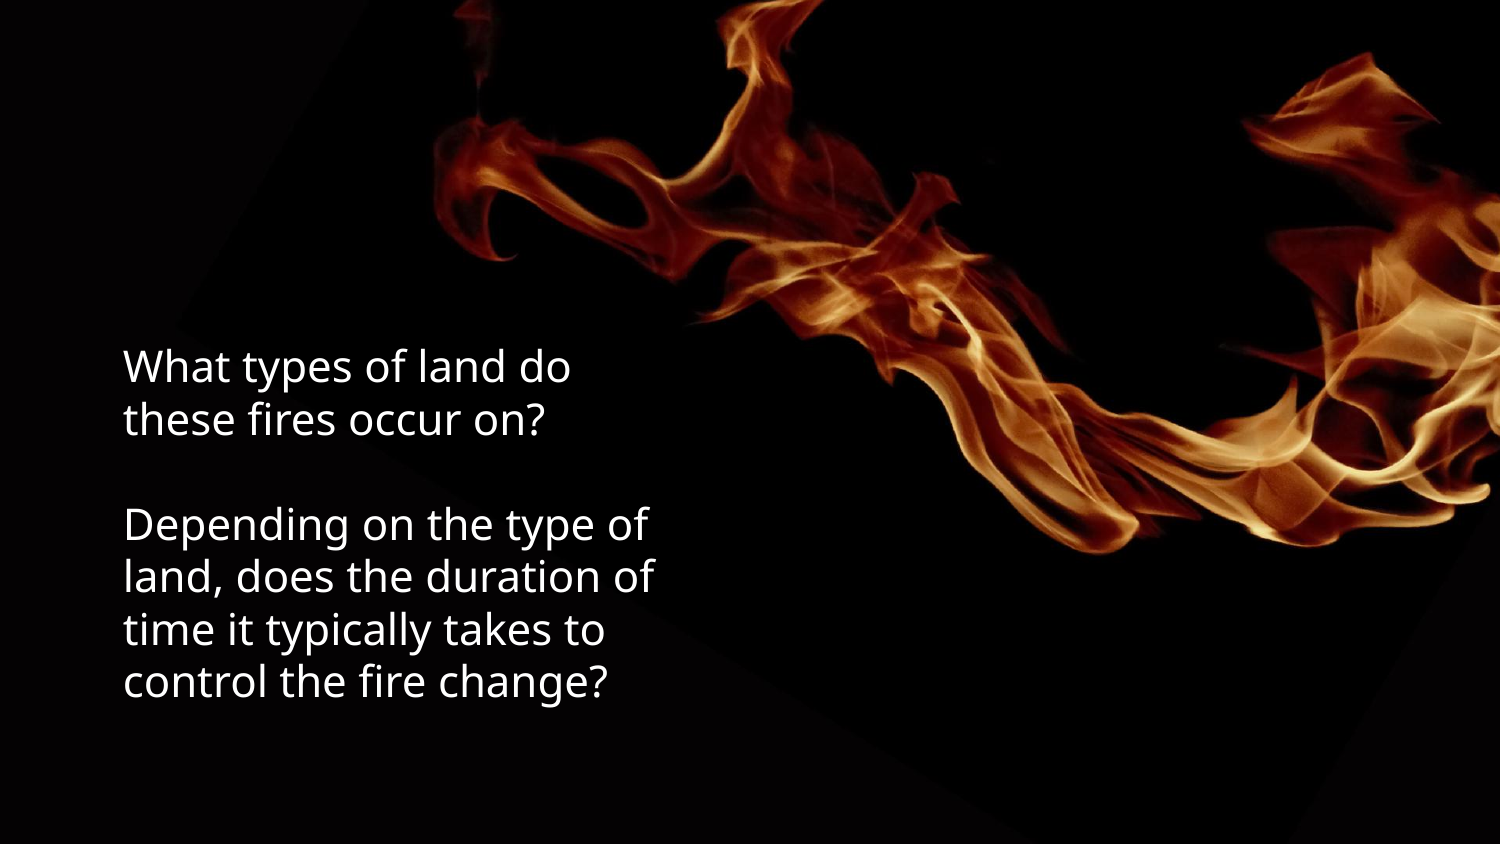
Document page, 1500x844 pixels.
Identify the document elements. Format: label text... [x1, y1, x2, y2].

picture [0, 0, 1500, 844]
subtitle What types of land do these fires occur on? Depending on the type of land, does the duration of time it typically takes to control the fire change? [108, 324, 683, 577]
